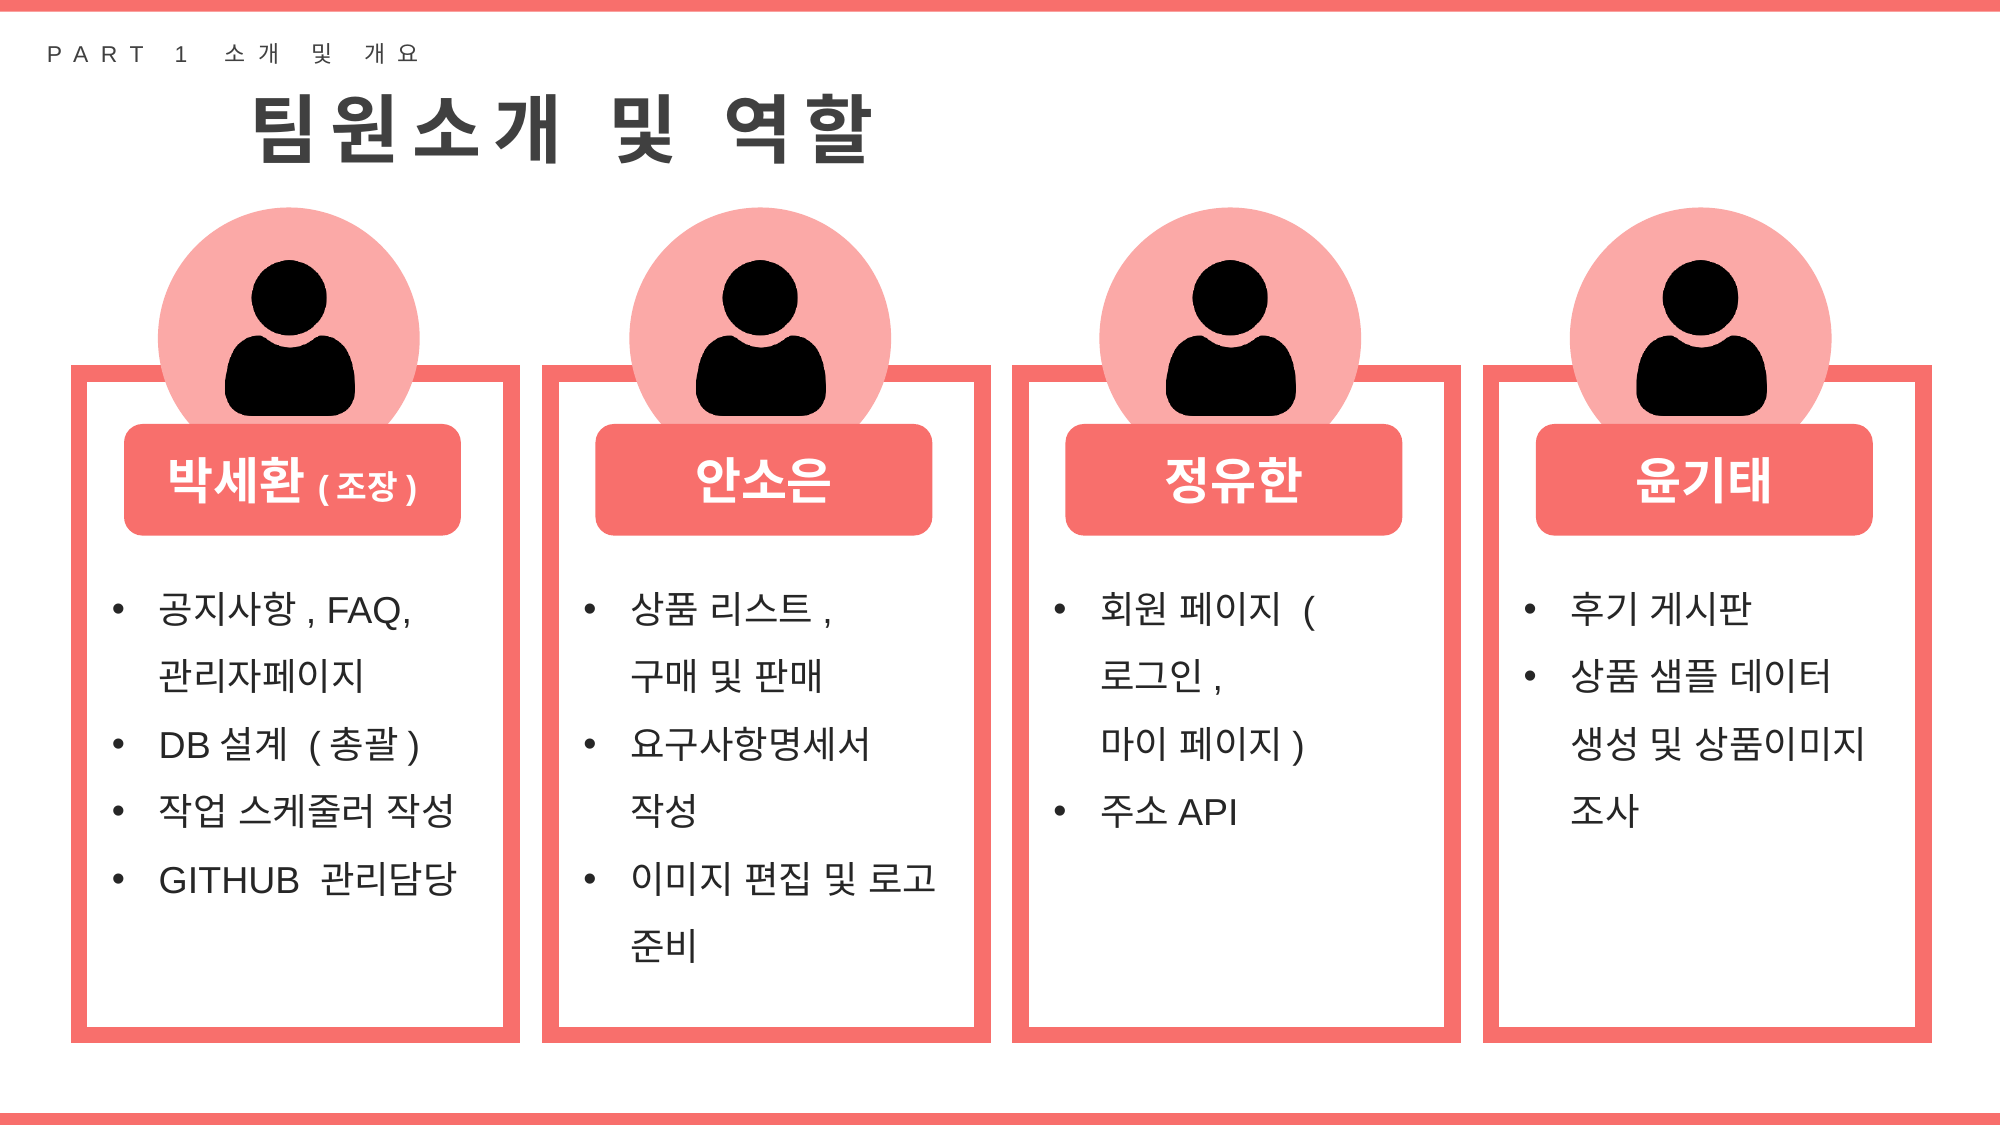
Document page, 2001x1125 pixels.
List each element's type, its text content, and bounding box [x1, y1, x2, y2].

text_box 팀원소개 및 역할 [234, 75, 890, 181]
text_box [79, 207, 512, 1036]
text_box PART 1 소개 및 개요 [32, 32, 435, 75]
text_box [550, 207, 983, 1036]
text_box [0, 1112, 2000, 1125]
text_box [1490, 207, 1924, 1036]
text_box [0, 0, 2000, 13]
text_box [1020, 207, 1453, 1036]
